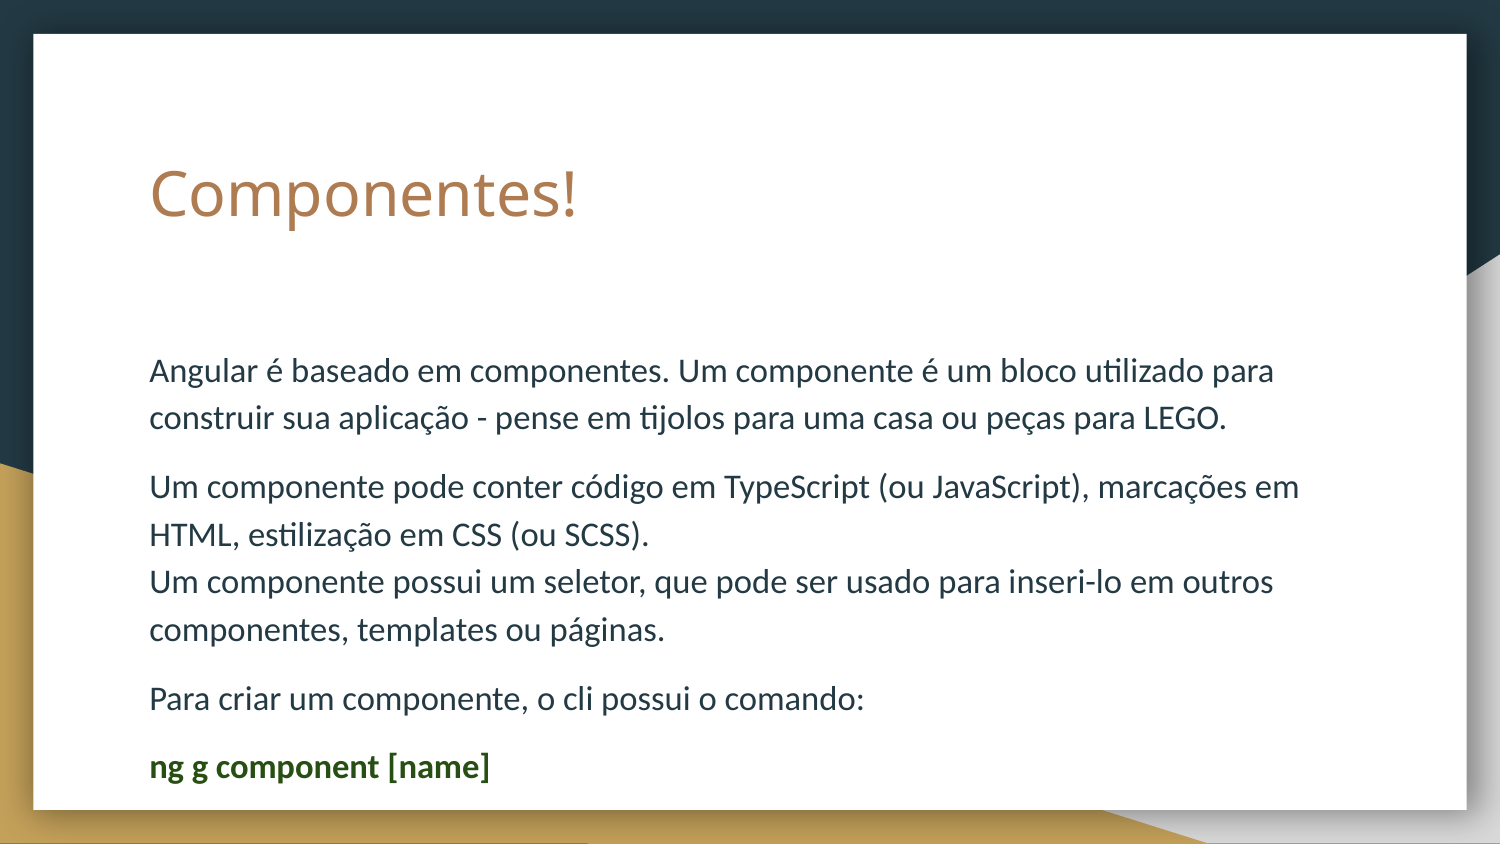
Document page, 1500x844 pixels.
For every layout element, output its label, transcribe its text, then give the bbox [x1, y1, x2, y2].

list Angular é baseado em componentes. Um componente é um bloco utilizado para construir sua aplicação - pense em tijolos para uma casa ou peças para LEGO. Um componente pode conter código em TypeScript (ou JavaScript), marcações em HTML, estilização em CSS (ou SCSS). Um componente possui um seletor, que pode ser usado para inseri-lo em outros componentes, templates ou páginas. Para criar um componente, o cli possui o comando: ng g component [name] [134, 326, 1366, 803]
title Componentes! [134, 138, 1366, 296]
